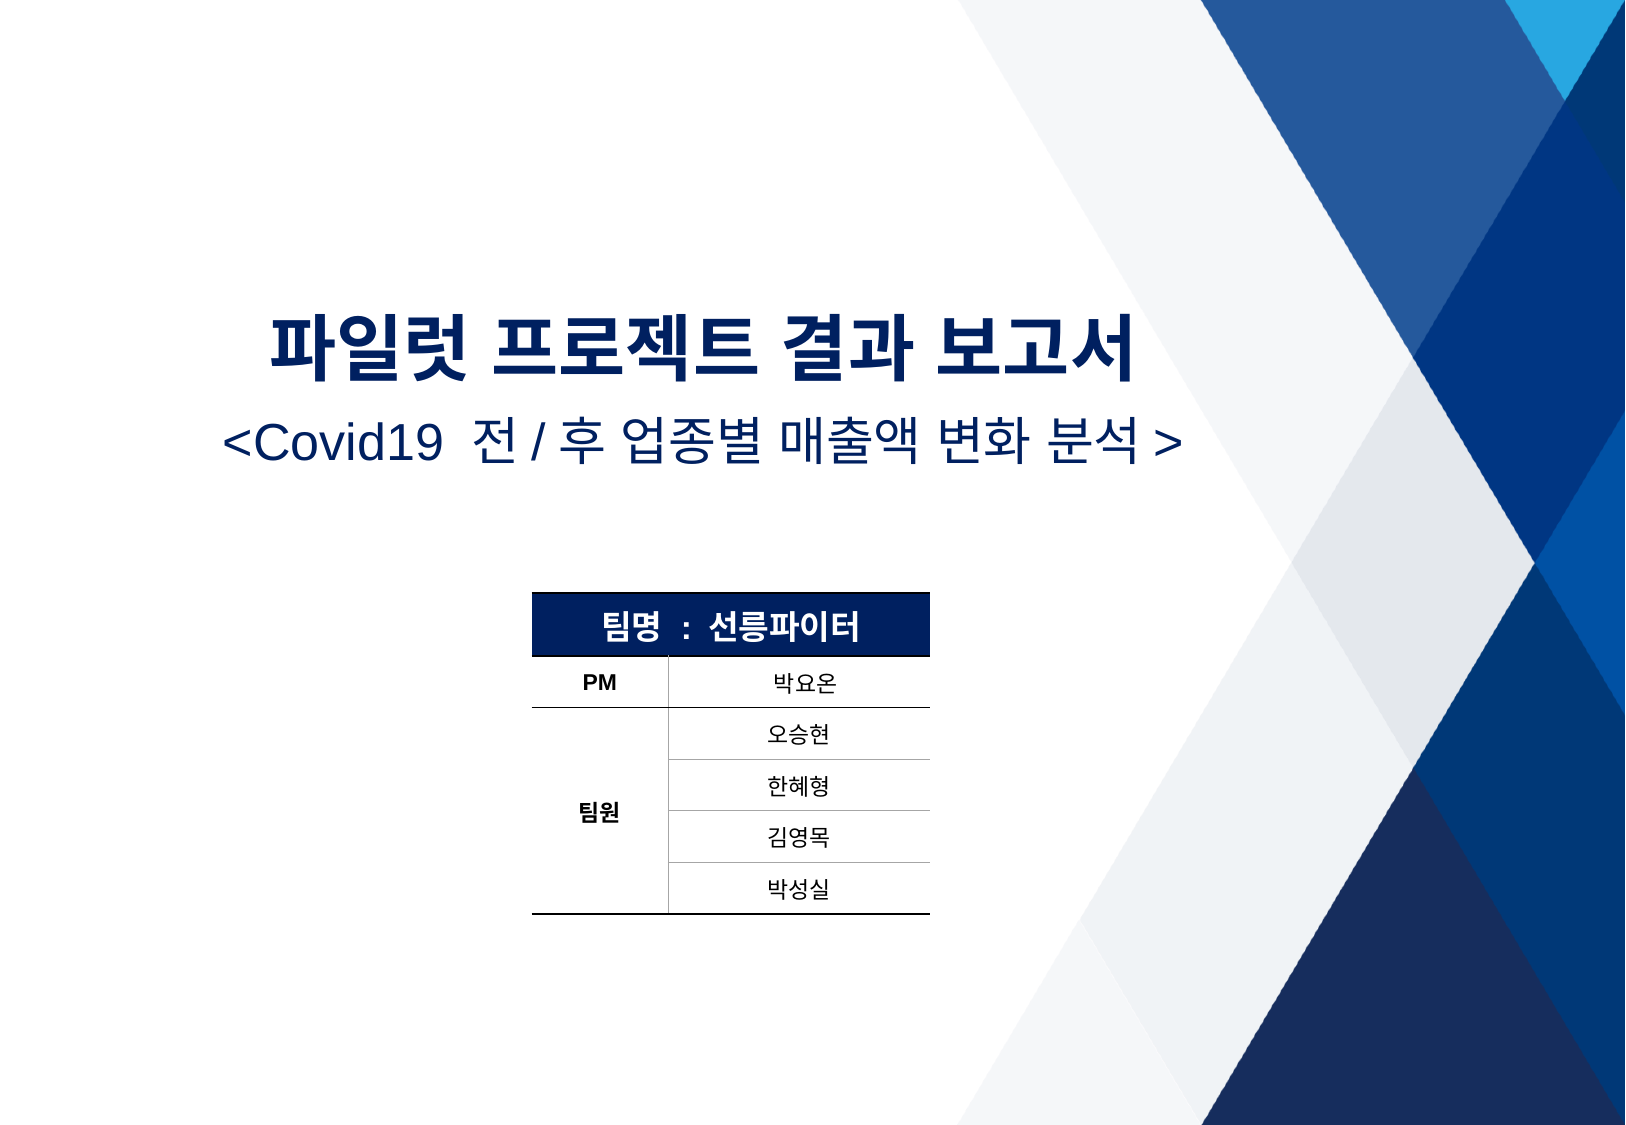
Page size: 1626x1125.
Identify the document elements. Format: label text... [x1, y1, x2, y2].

table_cell 박요온 [669, 657, 930, 707]
table_cell 한혜형 [669, 760, 930, 810]
picture [957, 0, 1625, 1125]
table_cell 박성실 [669, 863, 930, 913]
text_box 파일럿 프로젝트 결과 보고서 <Covid19 전/후 업종별 매출액 변화 분석> [97, 208, 957, 539]
table_cell 팀원 [532, 708, 668, 913]
table_cell 오승현 [669, 708, 930, 759]
table_header 팀명 : 선릉파이터 [532, 594, 930, 655]
table_cell PM [532, 657, 668, 707]
table_cell 김영목 [669, 811, 930, 862]
